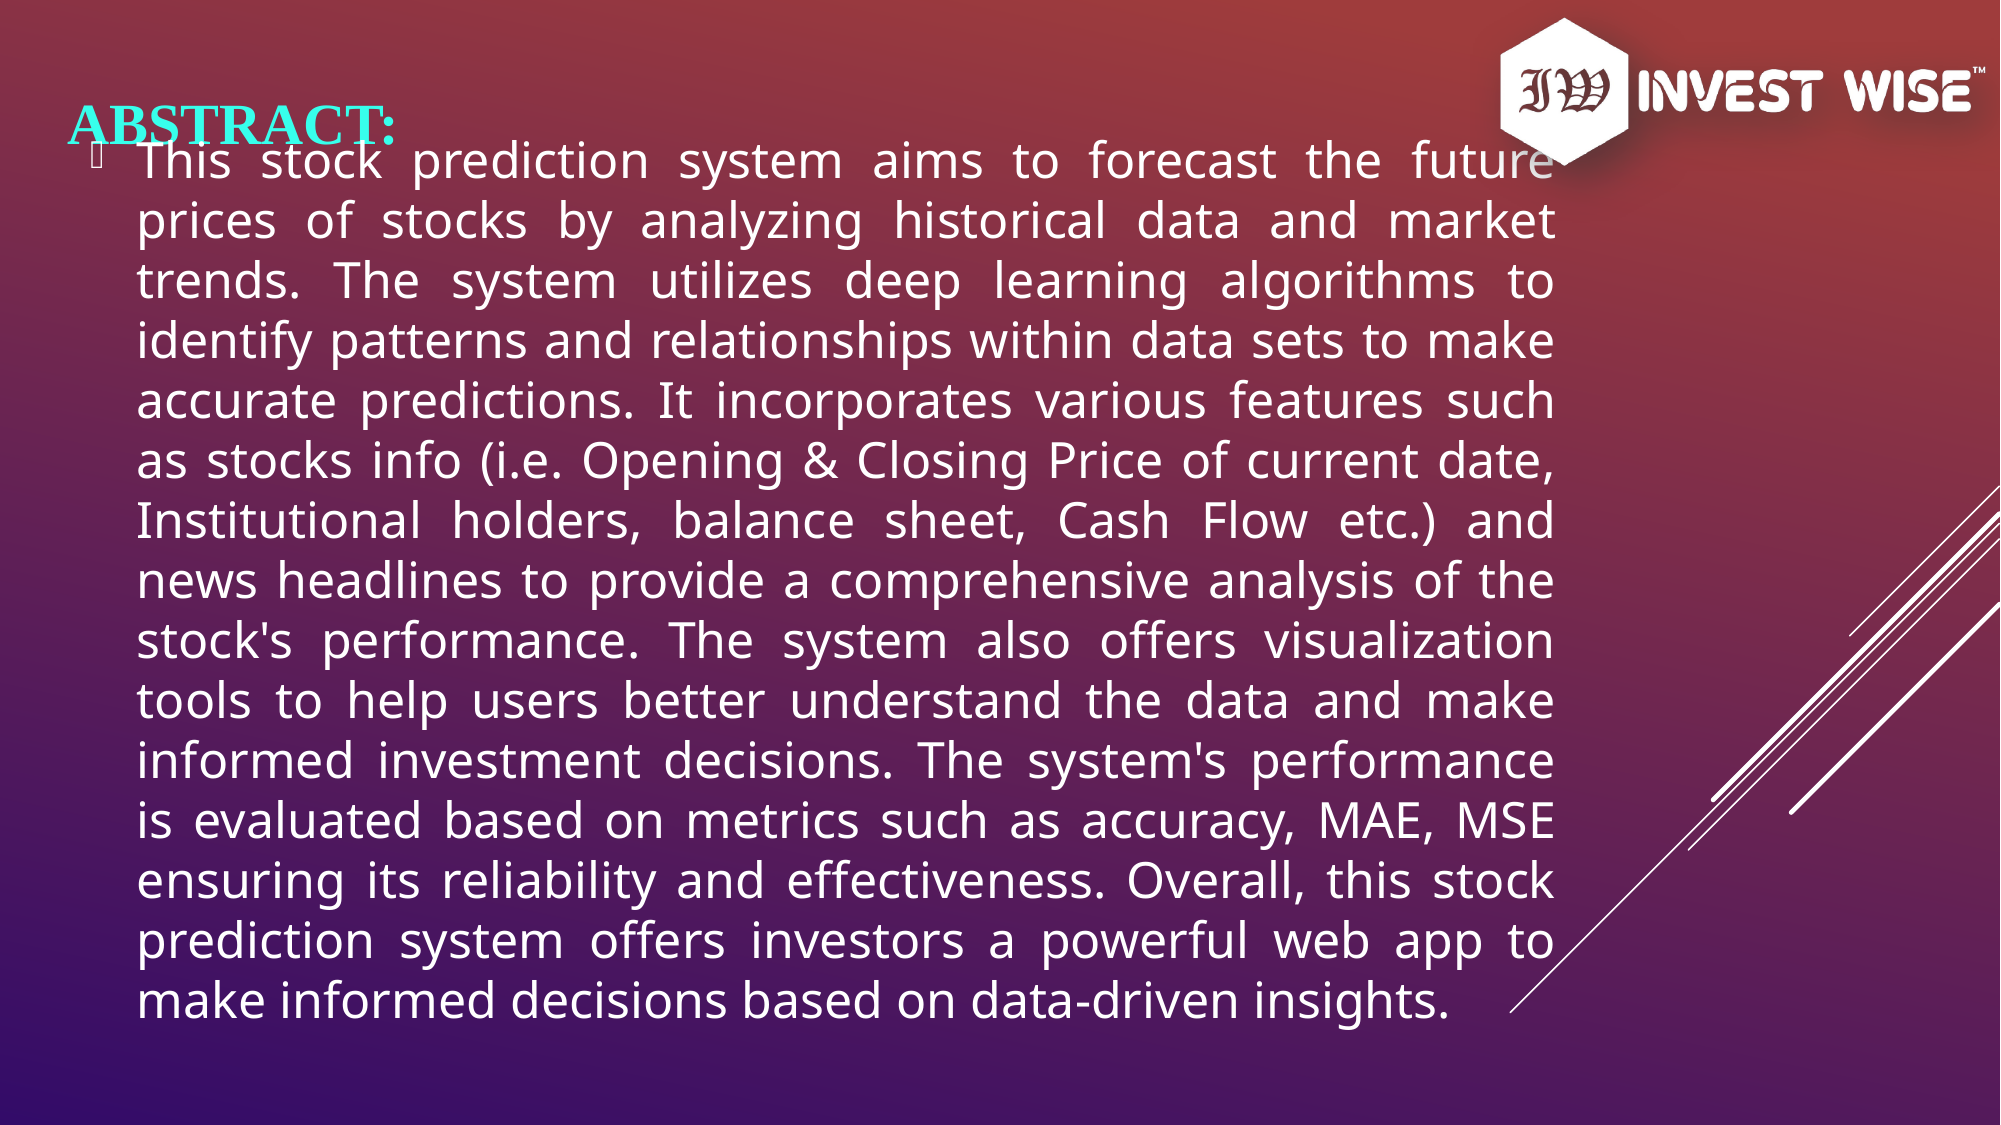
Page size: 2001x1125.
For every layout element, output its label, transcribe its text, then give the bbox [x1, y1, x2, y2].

subtitle This stock prediction system aims to forecast the future prices of stocks by analyzing historical data and market trends. The system utilizes deep learning algorithms to identify patterns and relationships within data sets to make accurate predictions. It incorporates various features such as stocks info (i.e. Opening & Closing Price of current date, Institutional holders, balance sheet, Cash Flow etc.) and news headlines to provide a comprehensive analysis of the stock's performance. The system also offers visualization tools to help users better understand the data and make informed investment decisions. The system's performance is evaluated based on metrics such as accuracy, MAE, MSE ensuring its reliability and effectiveness. Overall, this stock prediction system offers investors a powerful web app to make informed decisions based on data-driven insights. [75, 190, 1572, 968]
picture [1494, 9, 1990, 174]
title Abstract: [52, 68, 1398, 174]
